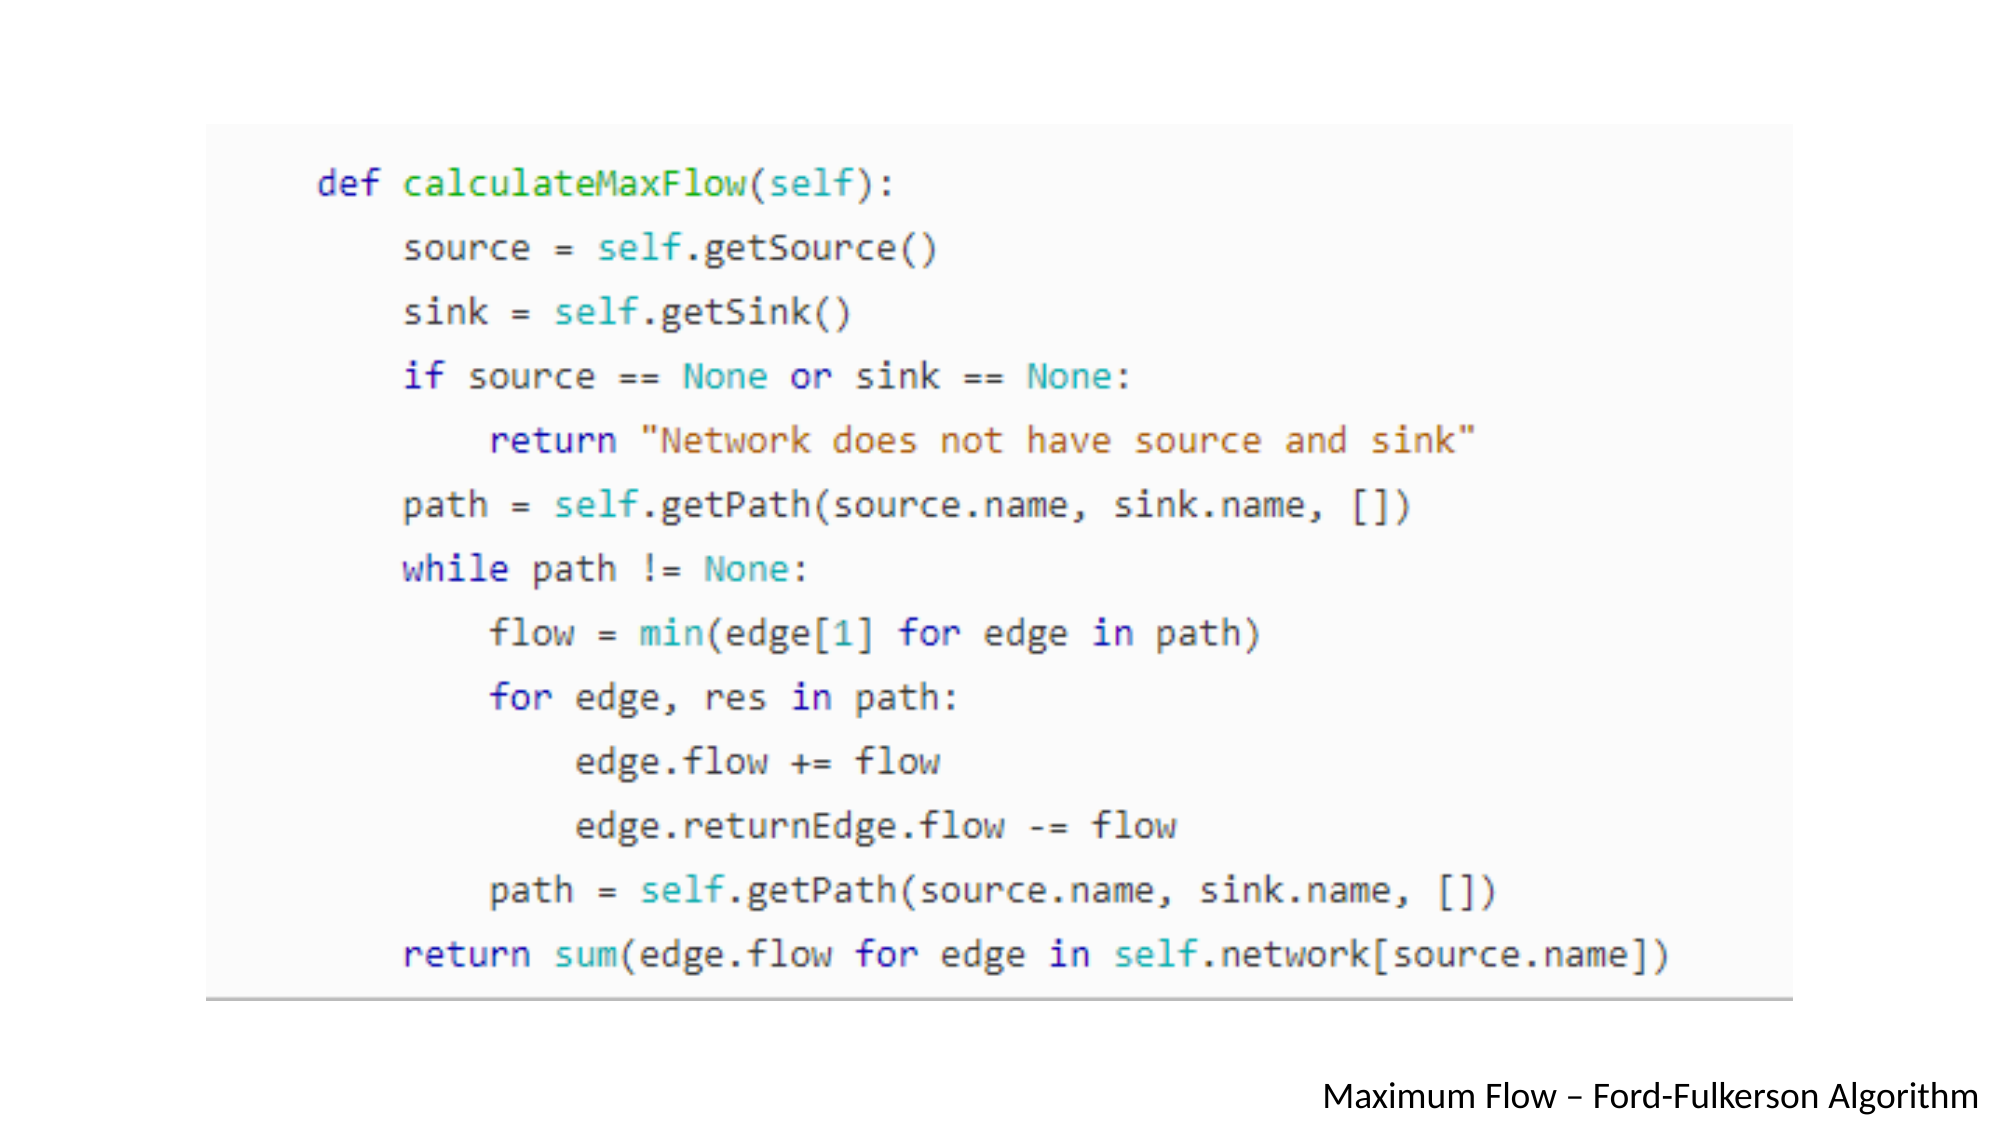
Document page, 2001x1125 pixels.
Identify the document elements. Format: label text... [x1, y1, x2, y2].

text_box Maximum Flow – Ford-Fulkerson Algorithm [1307, 1063, 2000, 1124]
picture [206, 124, 1793, 1001]
